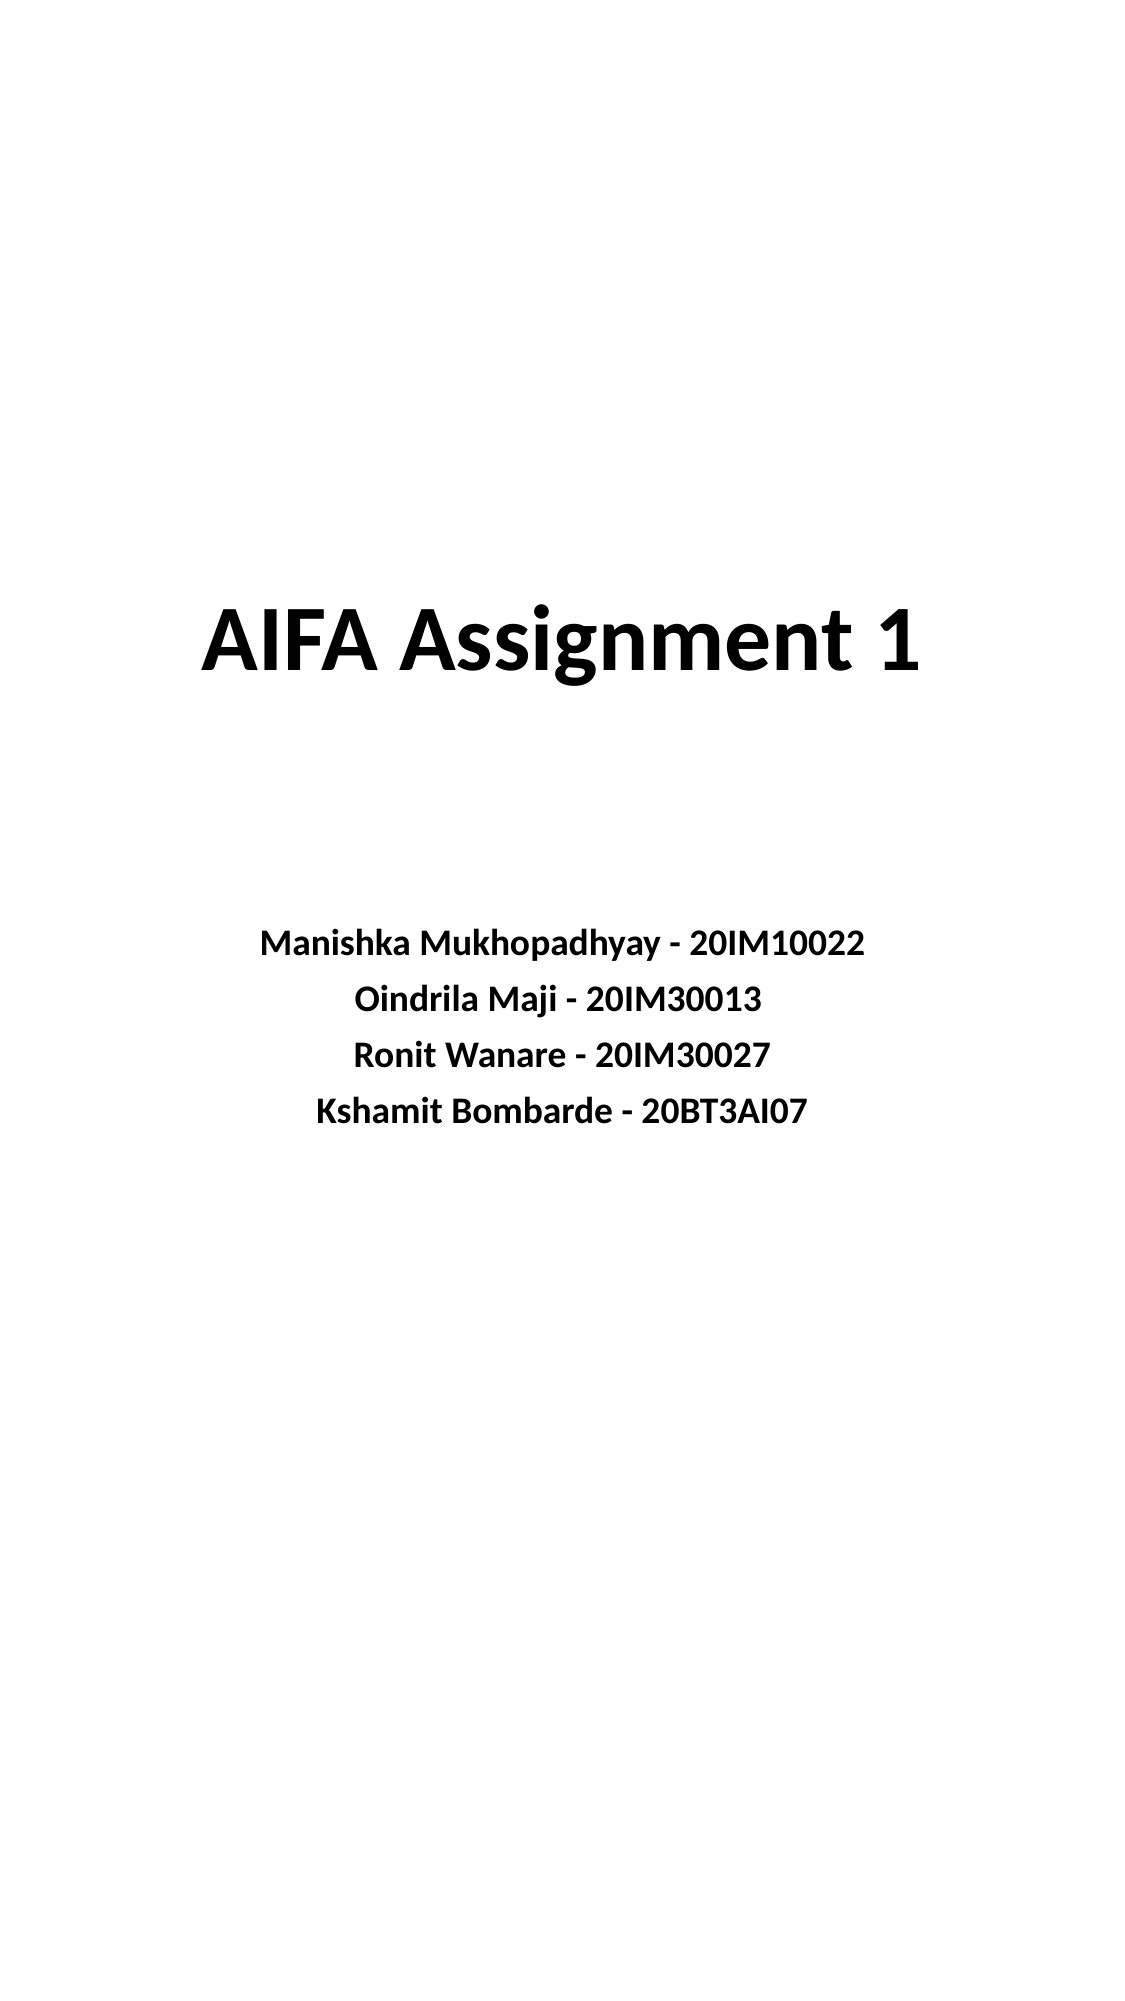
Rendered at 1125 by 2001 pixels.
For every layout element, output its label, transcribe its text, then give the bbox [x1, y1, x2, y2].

title AIFA Assignment 1 [84, 341, 1041, 699]
subtitle Manishka Mukhopadhyay - 20IM10022 Oindrila Maji - 20IM30013 Ronit Wanare - 20IM30027 Kshamit Bombarde - 20BT3AI07 [140, 915, 985, 1164]
